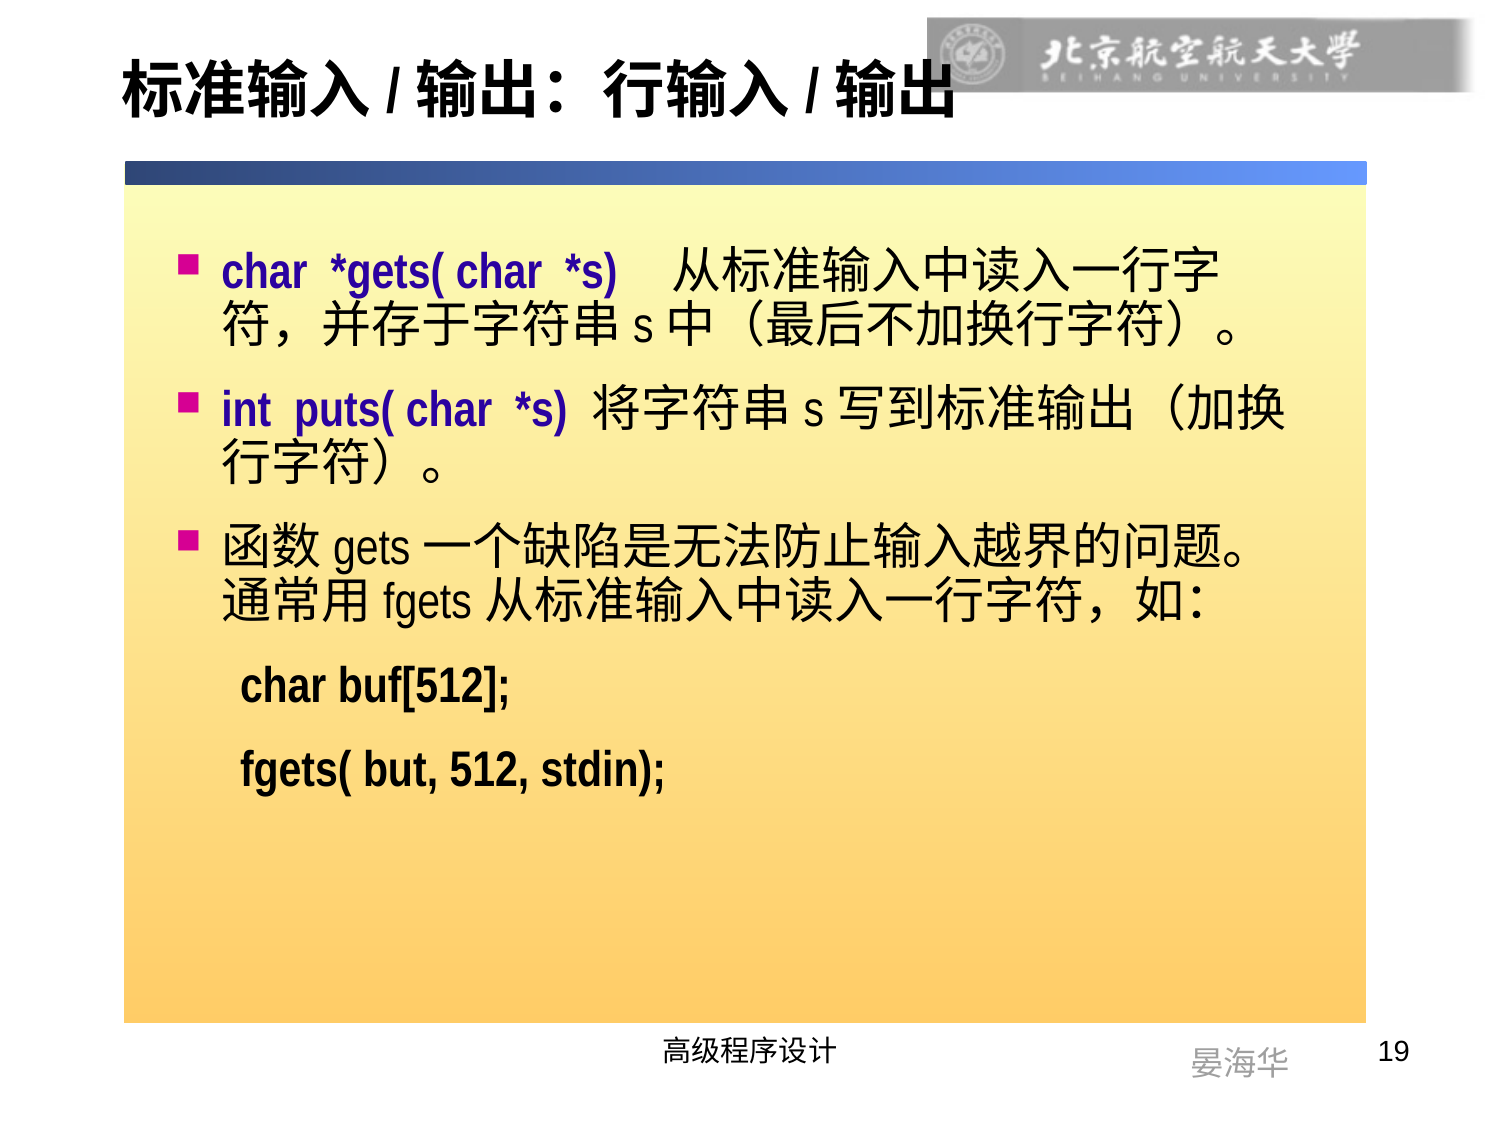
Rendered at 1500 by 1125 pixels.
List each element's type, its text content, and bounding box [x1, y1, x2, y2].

slide_number 19 [1074, 1024, 1426, 1103]
title 标准输入/输出：行输入/输出 [105, 25, 1450, 164]
picture [927, 0, 1500, 102]
footer 高级程序设计 [512, 1024, 988, 1103]
list char *gets( char *s) 从标准输入中读入一行字符，并存于字符串s中（最后不加换行字符）。 int puts( char *s) 将字符串s写到标准输出（加换行字符）。 函数gets一个缺陷是无法防止输入越界的问题。通常用fgets从标准输入中读入一行字符，如： char buf[512]; fgets( but, 512, stdin); [160, 237, 1327, 986]
